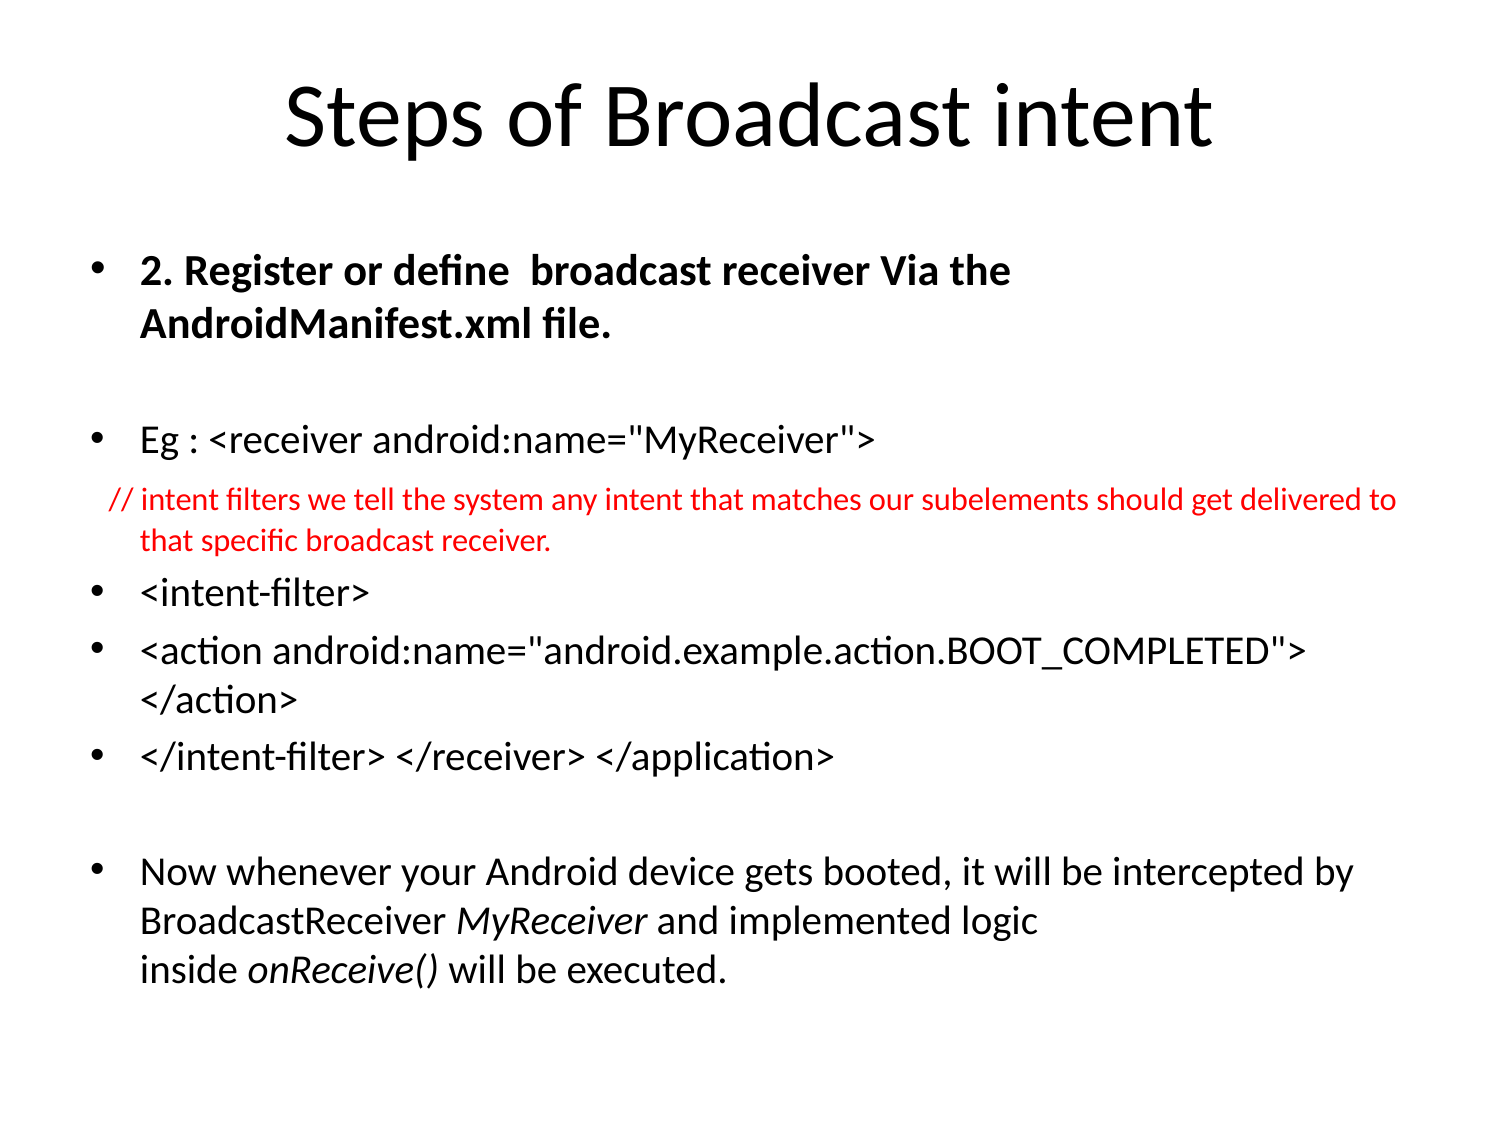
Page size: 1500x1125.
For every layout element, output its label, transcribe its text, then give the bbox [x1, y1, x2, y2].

title Steps of Broadcast intent [75, 45, 1425, 174]
list 2. Register or define broadcast receiver Via the AndroidManifest.xml file. Eg : <receiver android:name="MyReceiver"> // intent filters we tell the system any intent that matches our subelements should get delivered to that specific broadcast receiver. <intent-filter> <action android:name="android.example.action.BOOT_COMPLETED"> </action> </intent-filter> </receiver> </application> Now whenever your Android device gets booted, it will be intercepted by BroadcastReceiver MyReceiver and implemented logic inside onReceive() will be executed. [75, 174, 1425, 1005]
